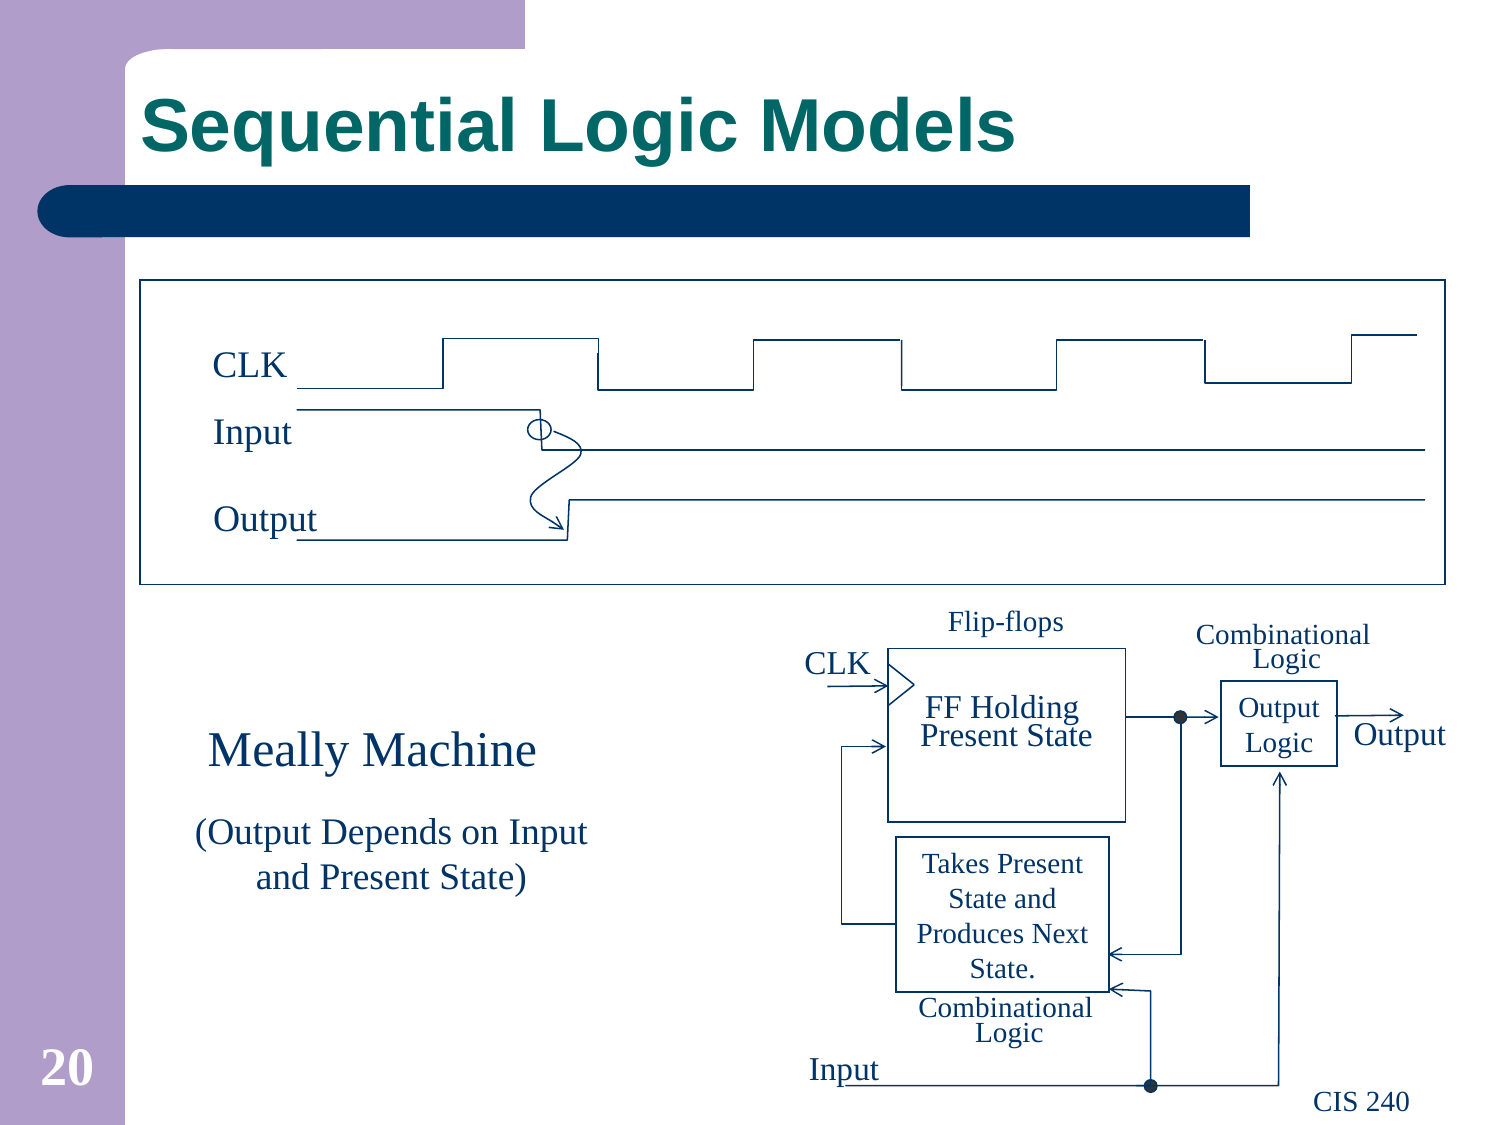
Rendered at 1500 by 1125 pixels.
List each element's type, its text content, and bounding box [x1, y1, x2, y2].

text_box (Output Depends on Input and Present State) [161, 799, 622, 904]
text_box Meally Machine [192, 708, 593, 784]
slide_number 20 [0, 1023, 136, 1105]
text_box [350, 409, 1426, 451]
text_box [1206, 334, 1417, 384]
footer CIS 240 [512, 1074, 1426, 1125]
text_box Input [198, 400, 350, 460]
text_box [789, 604, 1409, 1095]
text_box Output [1414, 704, 1469, 760]
text_box [527, 419, 552, 440]
title Sequential Logic Models [124, 49, 1426, 176]
text_box CLK [197, 332, 350, 393]
text_box [412, 499, 1426, 541]
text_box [296, 337, 1204, 391]
text_box [140, 279, 1445, 585]
text_box [530, 431, 582, 530]
text_box Output [198, 486, 412, 546]
